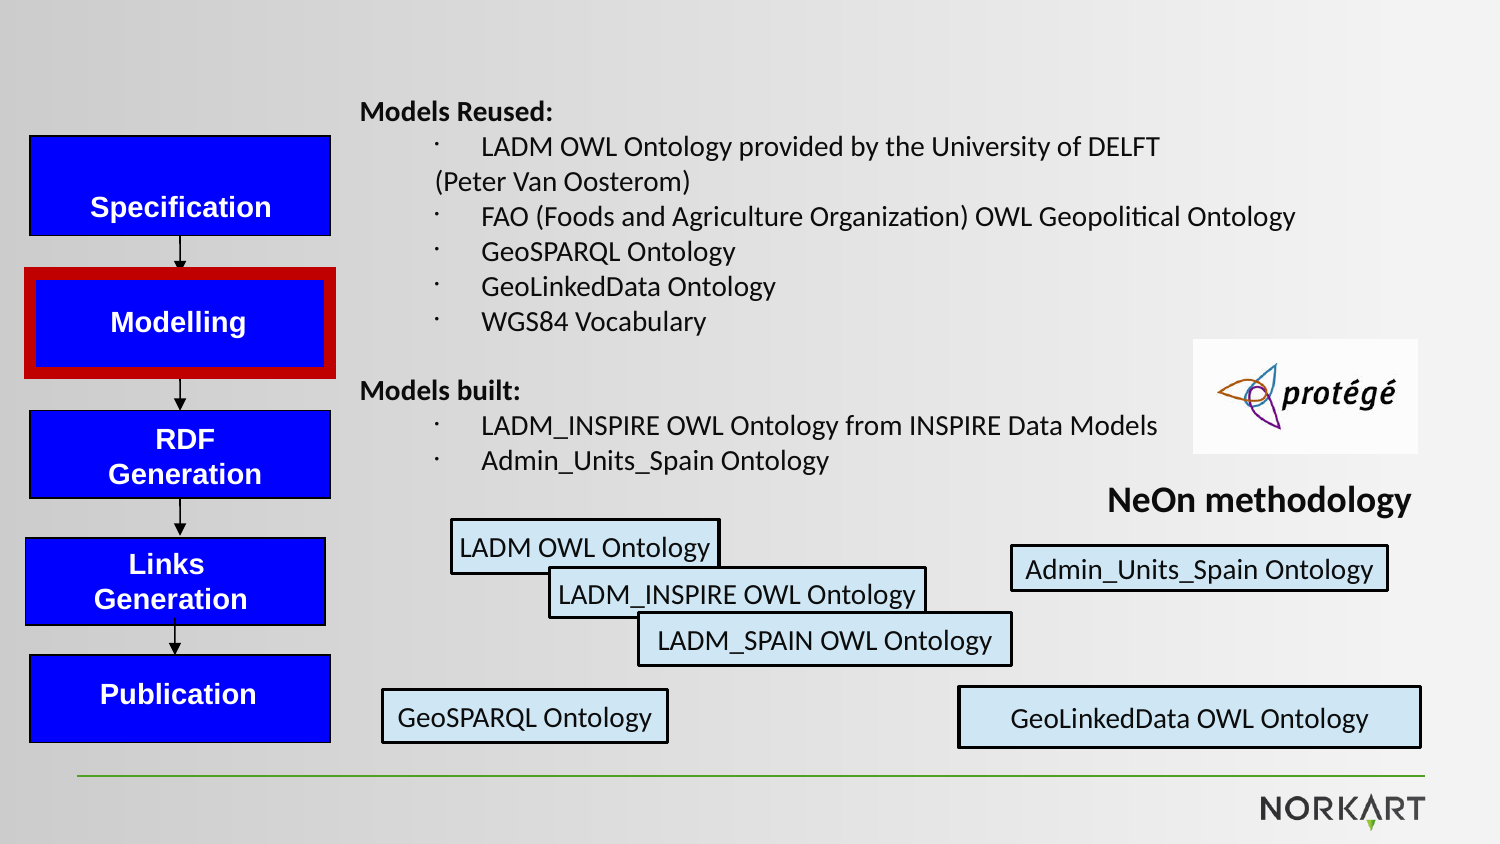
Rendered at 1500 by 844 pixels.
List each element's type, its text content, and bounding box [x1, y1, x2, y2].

text_box NeOn methodology [1092, 467, 1474, 528]
text_box LADM_SPAIN OWL Ontology [638, 612, 1012, 666]
text_box Modelling [95, 296, 262, 346]
text_box [168, 617, 182, 656]
text_box [30, 655, 330, 743]
text_box [173, 499, 187, 536]
text_box [30, 410, 330, 499]
text_box LADM_INSPIRE OWL Ontology [549, 567, 926, 618]
text_box LADM OWL Ontology [451, 519, 719, 574]
text_box Specification [33, 135, 330, 221]
picture [1252, 789, 1436, 837]
text_box [175, 537, 326, 626]
text_box RDF Generation [93, 413, 278, 498]
text_box [173, 236, 187, 273]
text_box [30, 273, 330, 374]
text_box GeoSPARQL Ontology [382, 689, 668, 743]
text_box GeoLinkedData OWL Ontology [958, 686, 1421, 748]
text_box Admin_Units_Spain Ontology [1011, 545, 1388, 591]
text_box Models Reused: LADM OWL Ontology provided by the University of DELFT (Peter Van Oosterom) FAO (Foods and Agriculture Organization) OWL Geopolitical Ontology GeoSPARQL Ontology GeoLinkedData Ontology WGS84 Vocabulary Models built: LADM_INSPIRE OWL Ontology from INSPIRE Data Models Admin_Units_Spain Ontology [344, 84, 1500, 499]
text_box Publication [84, 667, 273, 718]
picture [1193, 339, 1419, 455]
text_box [25, 537, 174, 626]
text_box Links Generation [78, 537, 263, 623]
text_box [173, 374, 187, 410]
text_box [30, 135, 330, 236]
